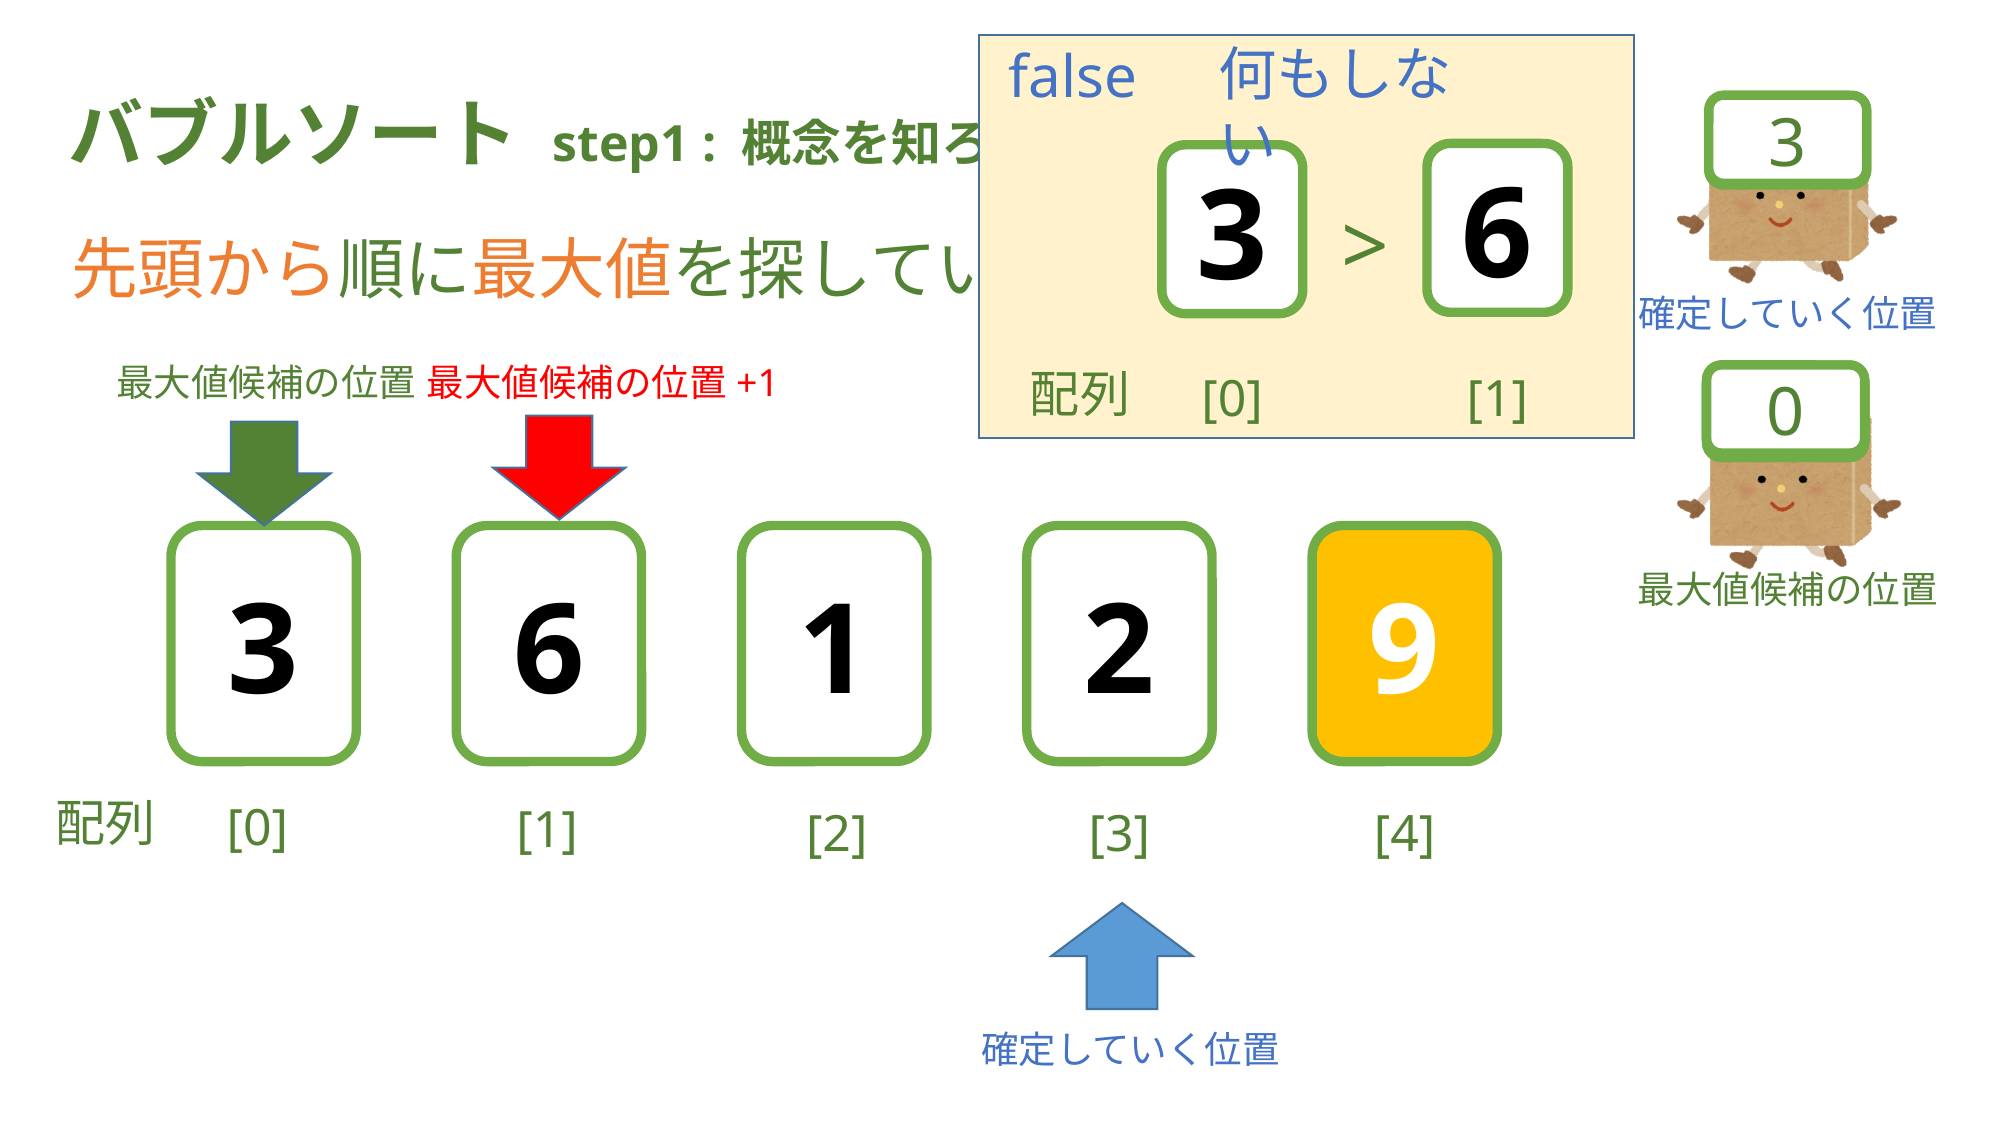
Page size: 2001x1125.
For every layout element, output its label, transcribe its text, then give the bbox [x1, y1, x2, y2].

text_box 確定していく位置 [1635, 282, 1953, 343]
text_box [489, 414, 629, 521]
text_box 2 [1025, 524, 1214, 763]
text_box [194, 420, 334, 527]
text_box [1] [1451, 358, 1543, 434]
text_box 先頭から順に最大値を探していく [56, 219, 978, 315]
text_box 0 [1705, 363, 1866, 378]
text_box [4] [1359, 794, 1451, 870]
text_box 最大値候補の位置+1 [412, 351, 794, 411]
text_box [1] [501, 790, 593, 866]
text_box 6 [455, 524, 643, 763]
text_box 配列 [40, 784, 171, 860]
text_box 最大値候補の位置 [101, 351, 412, 411]
text_box 最大値候補の位置 [1622, 558, 1953, 619]
text_box 確定していく位置 [966, 1018, 1295, 1079]
text_box 3 [1160, 143, 1304, 315]
text_box [3] [1073, 794, 1166, 870]
text_box 配列 [1015, 355, 1145, 431]
text_box [978, 34, 1635, 439]
text_box バブルソート step1 : 概念を知ろう [53, 78, 978, 184]
text_box 6 [1425, 142, 1569, 314]
text_box [0] [211, 788, 304, 863]
picture [1669, 378, 1907, 594]
picture [1669, 96, 1903, 308]
text_box [0] [1186, 358, 1278, 434]
text_box false [993, 32, 1201, 117]
text_box 3 [169, 524, 358, 763]
text_box [2] [791, 794, 883, 870]
text_box 何もしない [1204, 29, 1521, 185]
text_box [1048, 901, 1196, 1011]
text_box > [1326, 185, 1404, 300]
text_box 1 [740, 524, 928, 763]
text_box 9 [1311, 524, 1499, 763]
